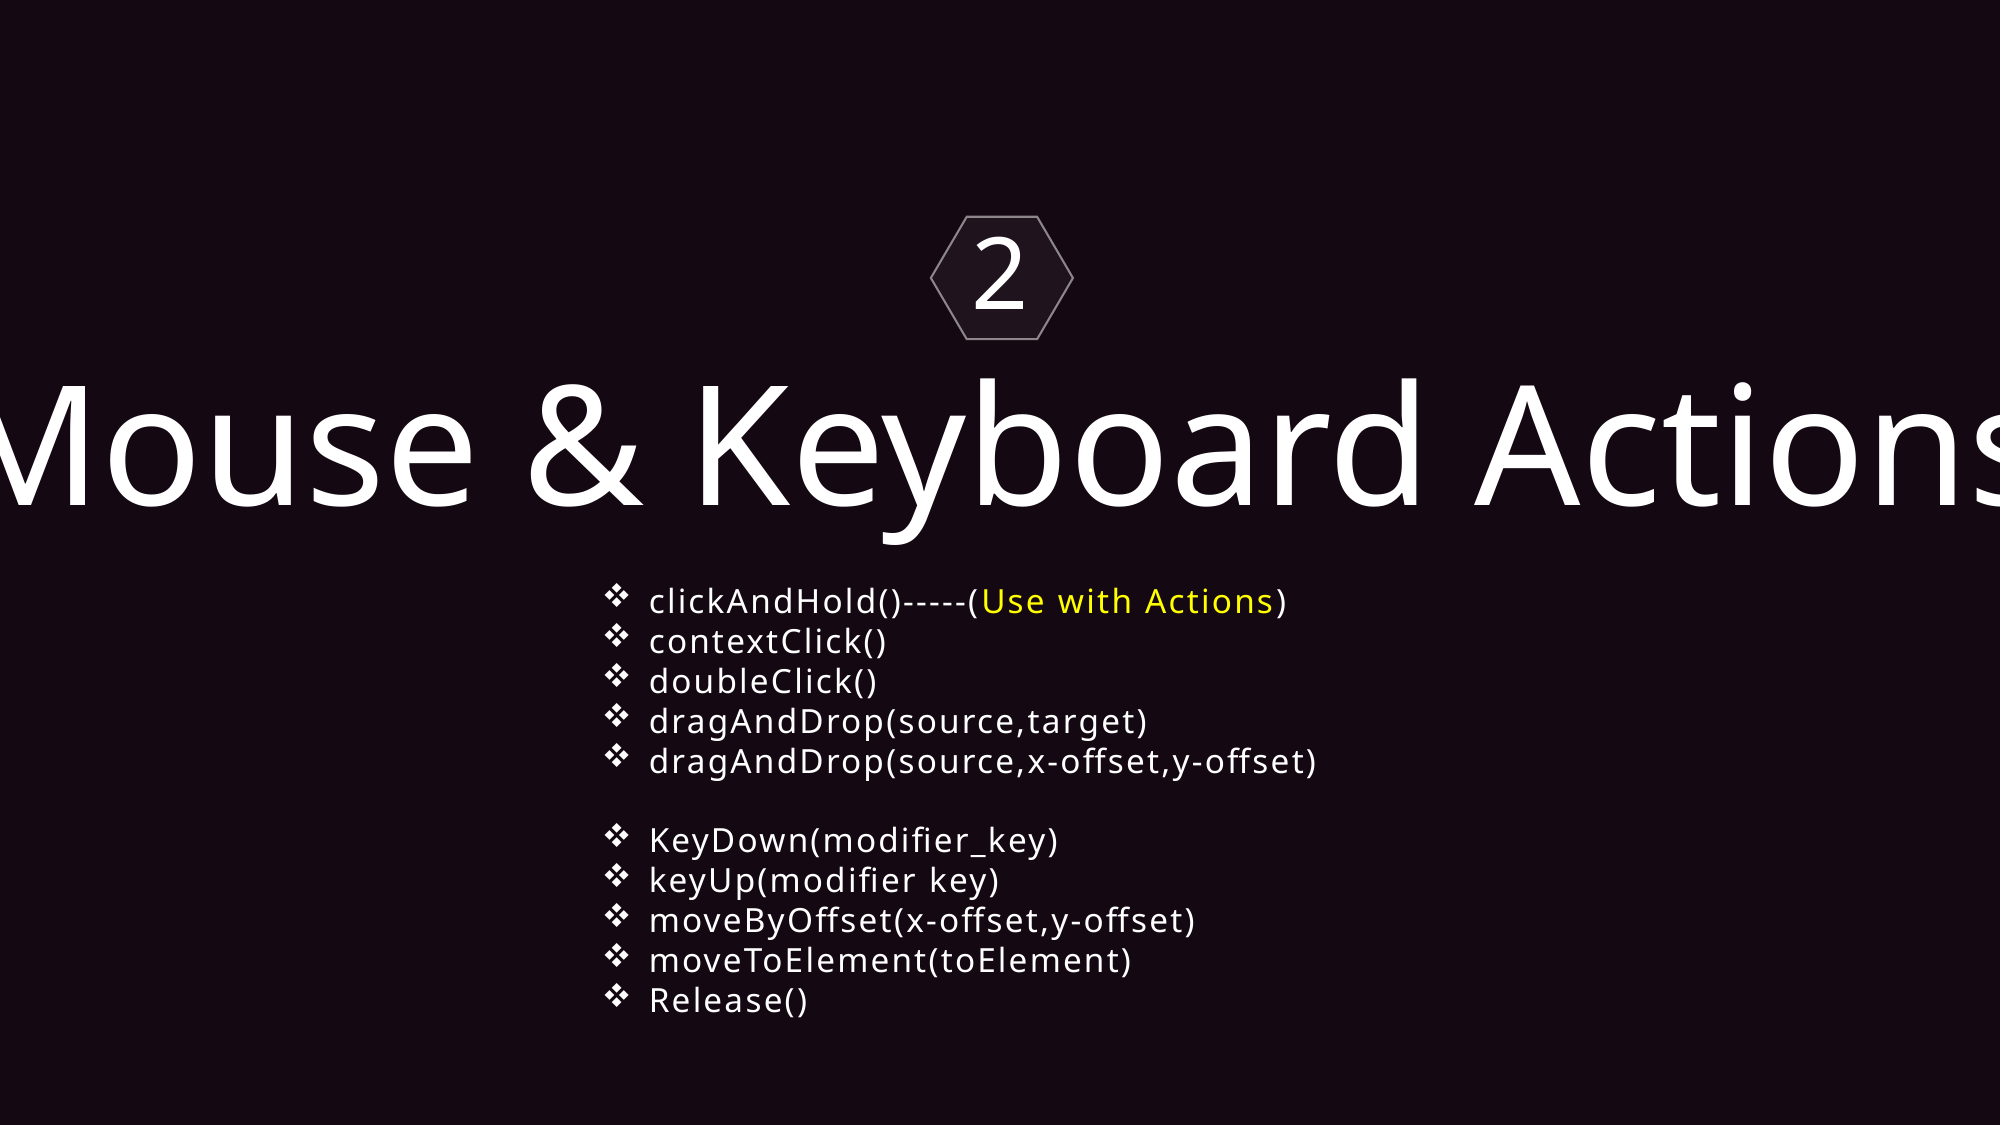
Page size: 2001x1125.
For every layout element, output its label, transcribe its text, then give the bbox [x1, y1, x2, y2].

text_box [929, 231, 956, 325]
text_box 2 [956, 202, 1044, 337]
text_box [1044, 225, 1075, 331]
text_box [963, 337, 1041, 341]
text_box clickAndHold()-----(Use with Actions) contextClick() doubleClick() dragAndDrop(source,target) dragAndDrop(source,x-offset,y-offset) KeyDown(modifier_key) keyUp(modifier key) moveByOffset(x-offset,y-offset) moveToElement(toElement) Release() [587, 572, 1417, 1027]
text_box Mouse & Keyboard Actions [0, 401, 2000, 537]
